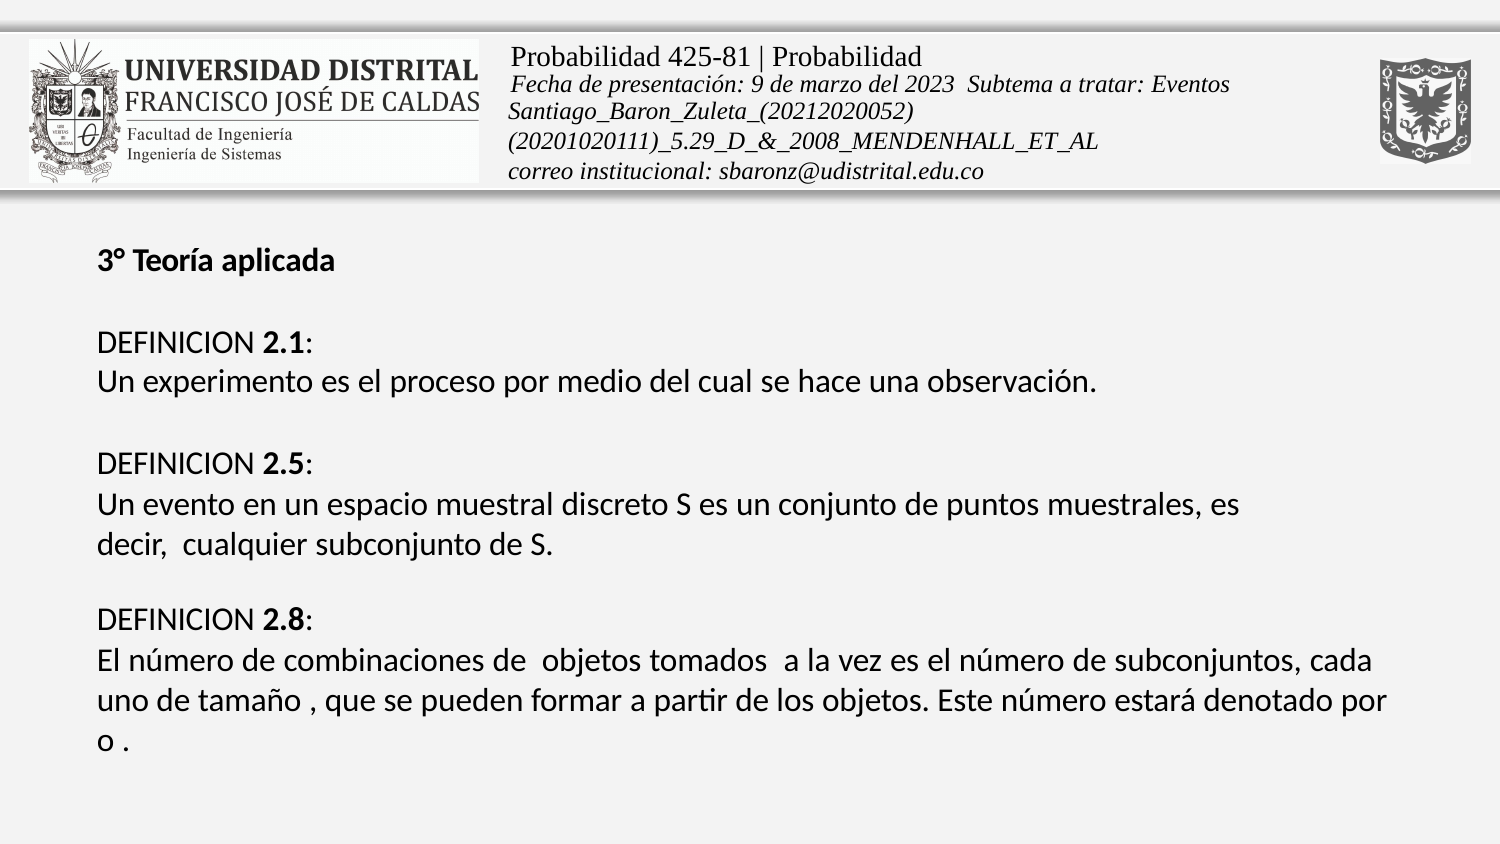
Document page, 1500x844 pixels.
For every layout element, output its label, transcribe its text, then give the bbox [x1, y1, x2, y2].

text_box Santiago_Baron_Zuleta_(20212020052)(20201020111)_5.29_D_&_2008_MENDENHALL_ET_AL correo institucional: sbaronz@udistrital.edu.co [493, 112, 1358, 168]
picture [29, 39, 479, 183]
subtitle Fecha de presentación: 9 de marzo del 2023 Subtema a tratar: Eventos [495, 58, 1360, 107]
title Probabilidad 425-81 | Probabilidad [495, 28, 1360, 58]
text_box 3° Teoría aplicada DEFINICION 2.1: Un experimento es el proceso por medio del cual se hace una observación. DEFINICION 2.5: Un evento en un espacio muestral discreto S es un conjunto de puntos muestrales, es decir, cualquier subconjunto de S. DEFINICION 2.8: El número de combinaciones de objetos tomados a la vez es el número de subconjuntos, cada uno de tamaño , que se pueden formar a partir de los objetos. Este número estará denotado por o . [94, 236, 1406, 759]
